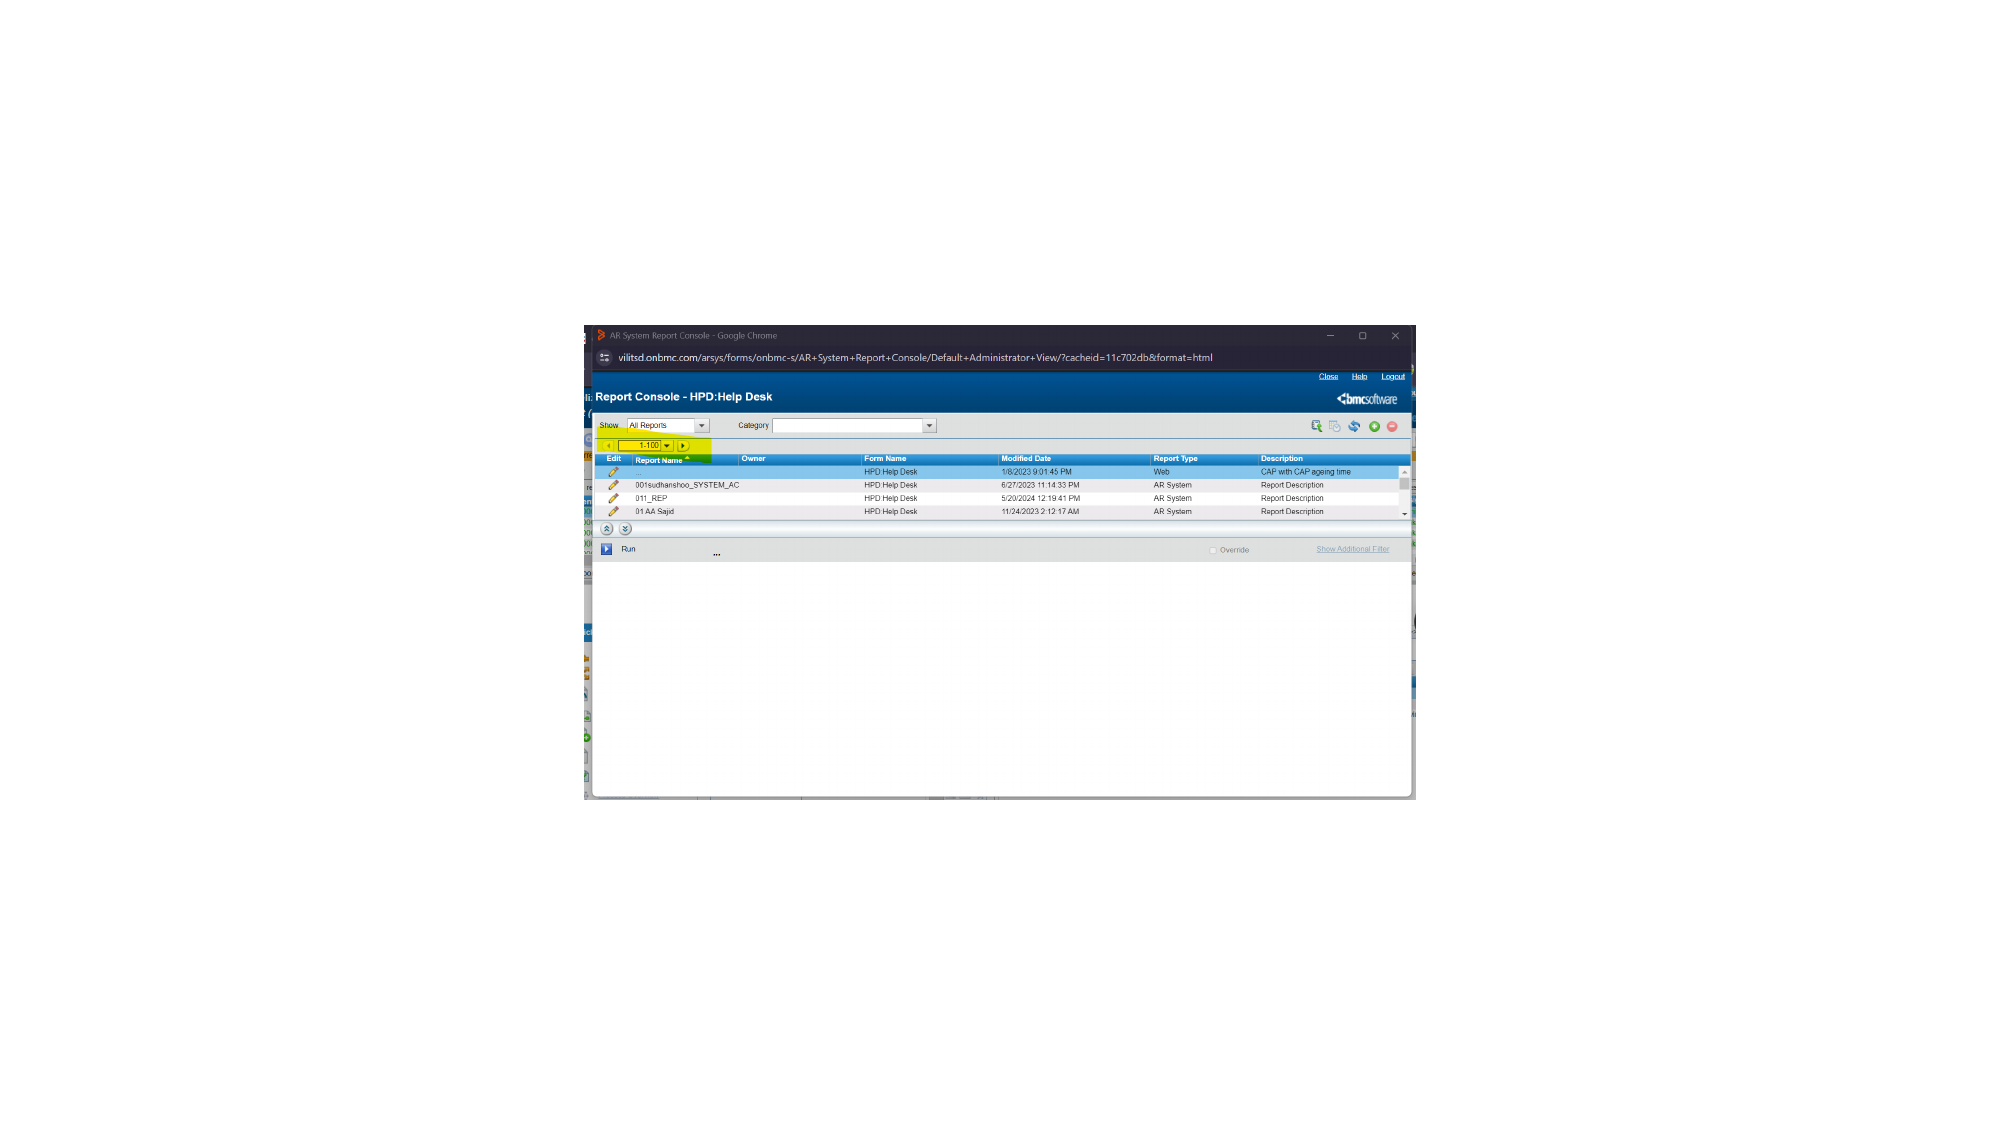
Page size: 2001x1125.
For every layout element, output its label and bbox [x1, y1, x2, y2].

picture [584, 325, 1416, 800]
